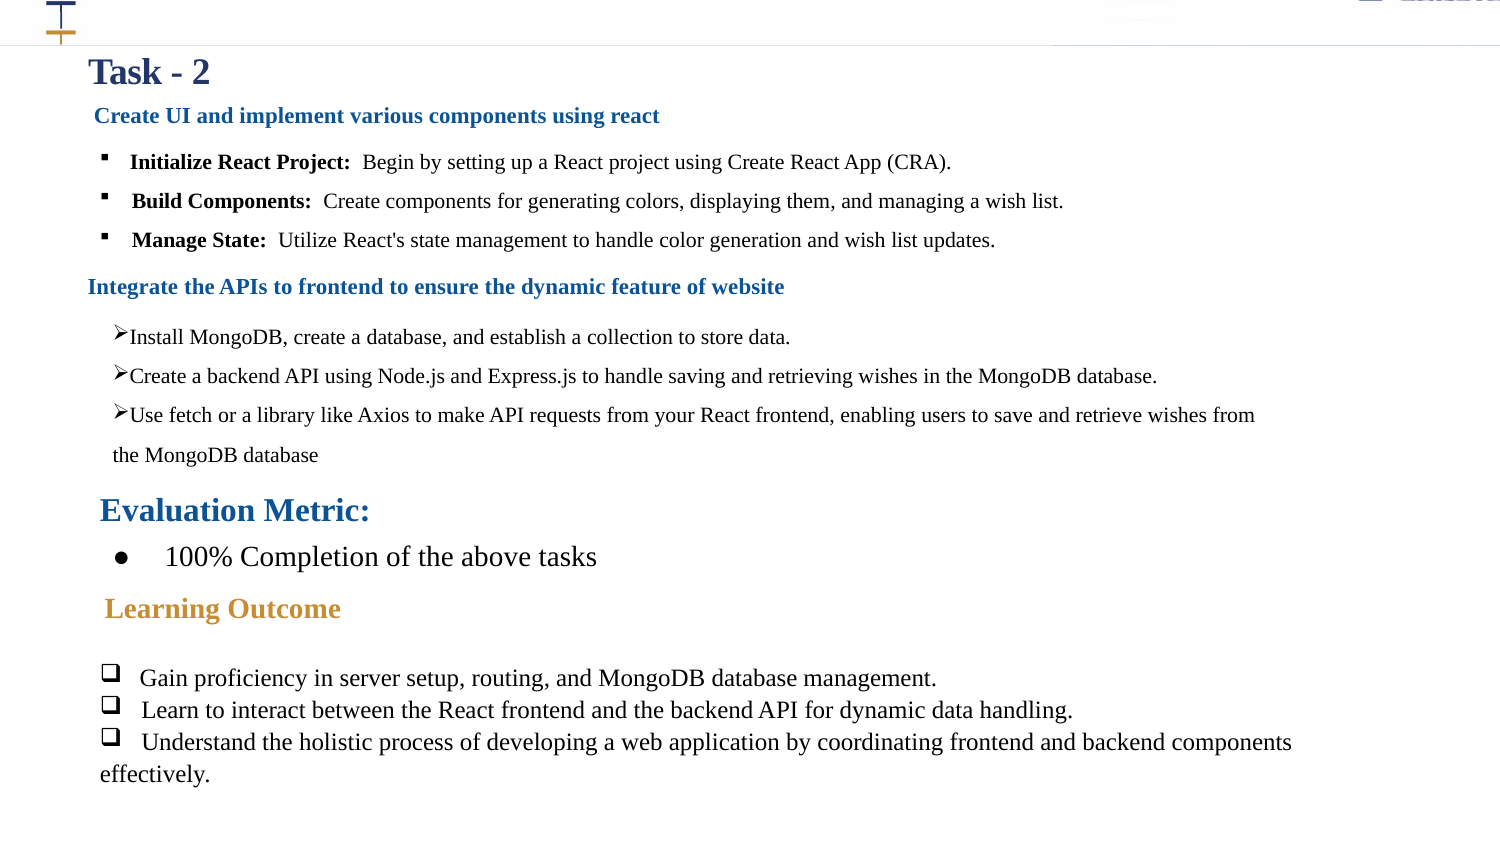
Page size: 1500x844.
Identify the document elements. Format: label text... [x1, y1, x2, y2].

text_box Integrate the APIs to frontend to ensure the dynamic feature of website [87, 275, 801, 300]
text_box ● 100% Completion of the above tasks [112, 534, 607, 572]
text_box Gain proficiency in server setup, routing, and MongoDB database management. Learn to interact between the React frontend and the backend API for dynamic data handling. Understand the holistic process of developing a web application by coordinating frontend and backend components effectively. [99, 659, 1325, 788]
text_box Learning Outcome [104, 589, 387, 624]
text_box Create UI and implement various components using react [94, 104, 675, 129]
text_box Install MongoDB, create a database, and establish a collection to store data. Create a backend API using Node.js and Express.js to handle saving and retrieving wishes in the MongoDB database. Use fetch or a library like Axios to make API requests from your React frontend, enabling users to save and retrieve wishes from the MongoDB database [112, 309, 1263, 467]
text_box Initialize React Project: Begin by setting up a React project using Create React App (CRA). Build Components: Create components for generating colors, displaying them, and managing a wish list. Manage State: Utilize React's state management to handle color generation and wish list updates. [99, 134, 1250, 277]
text_box Task - 2 [88, 43, 239, 93]
text_box [0, 0, 1500, 46]
text_box Evaluation Metric: [99, 484, 375, 528]
